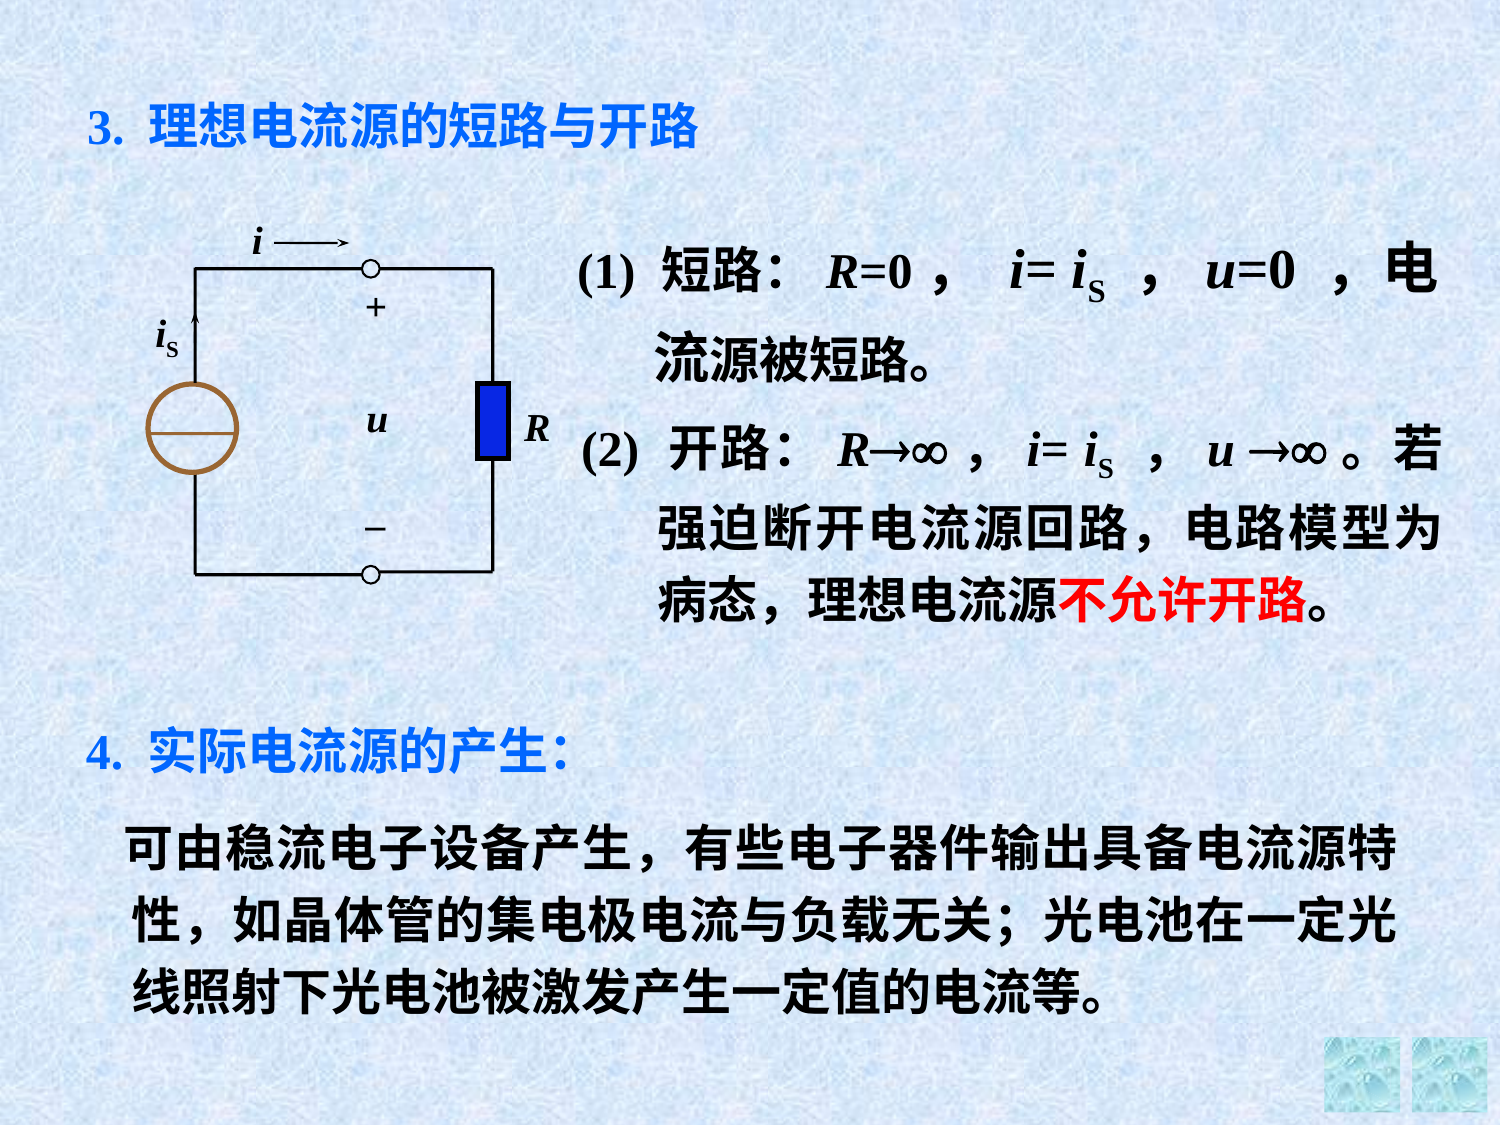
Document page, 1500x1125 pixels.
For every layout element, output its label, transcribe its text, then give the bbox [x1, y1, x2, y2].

text_box [1412, 1037, 1488, 1113]
text_box [1324, 1037, 1401, 1113]
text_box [404, 268, 567, 572]
text_box (2) 开路：R，i= iS ，u 。若强迫断开电流源回路，电路模型为病态，理想电流源不允许开路。 [566, 395, 1459, 636]
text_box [138, 206, 404, 584]
text_box 4. 实际电流源的产生： 可由稳流电子设备产生，有些电子器件输出具备电流源特性，如晶体管的集电极电流与负载无关；光电池在一定光线照射下光电池被激发产生一定值的电流等。 [71, 712, 1413, 1050]
text_box 3. 理想电流源的短路与开路 [72, 87, 714, 163]
picture [0, 0, 1500, 1125]
text_box (1) 短路：R=0， i= iS ，u=0 ，电流源被短路。 [562, 224, 1454, 383]
